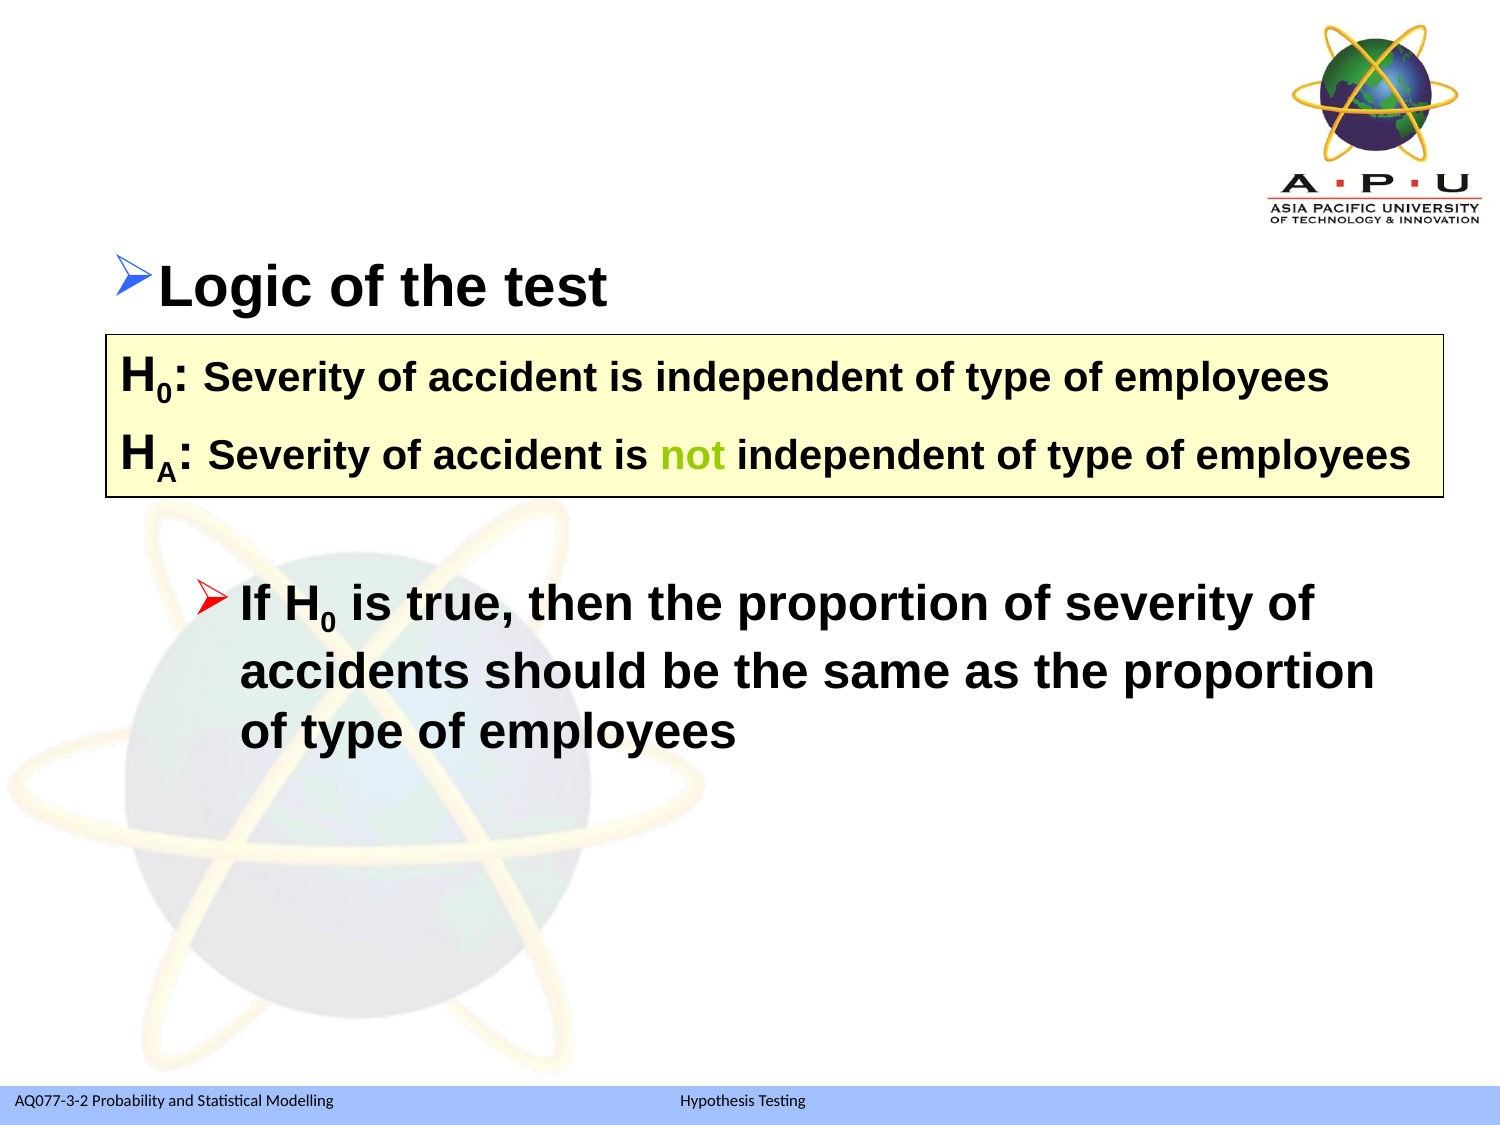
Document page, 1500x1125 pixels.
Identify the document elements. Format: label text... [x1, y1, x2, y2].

text_box Logic of the test [96, 240, 1172, 326]
text_box H0: Severity of accident is independent of type of employees HA: Severity of accident is not independent of type of employees [106, 334, 1444, 497]
text_box If H0 is true, then the proportion of severity of accidents should be the same as the proportion of type of employees [74, 562, 1425, 865]
picture [1251, 0, 1500, 249]
